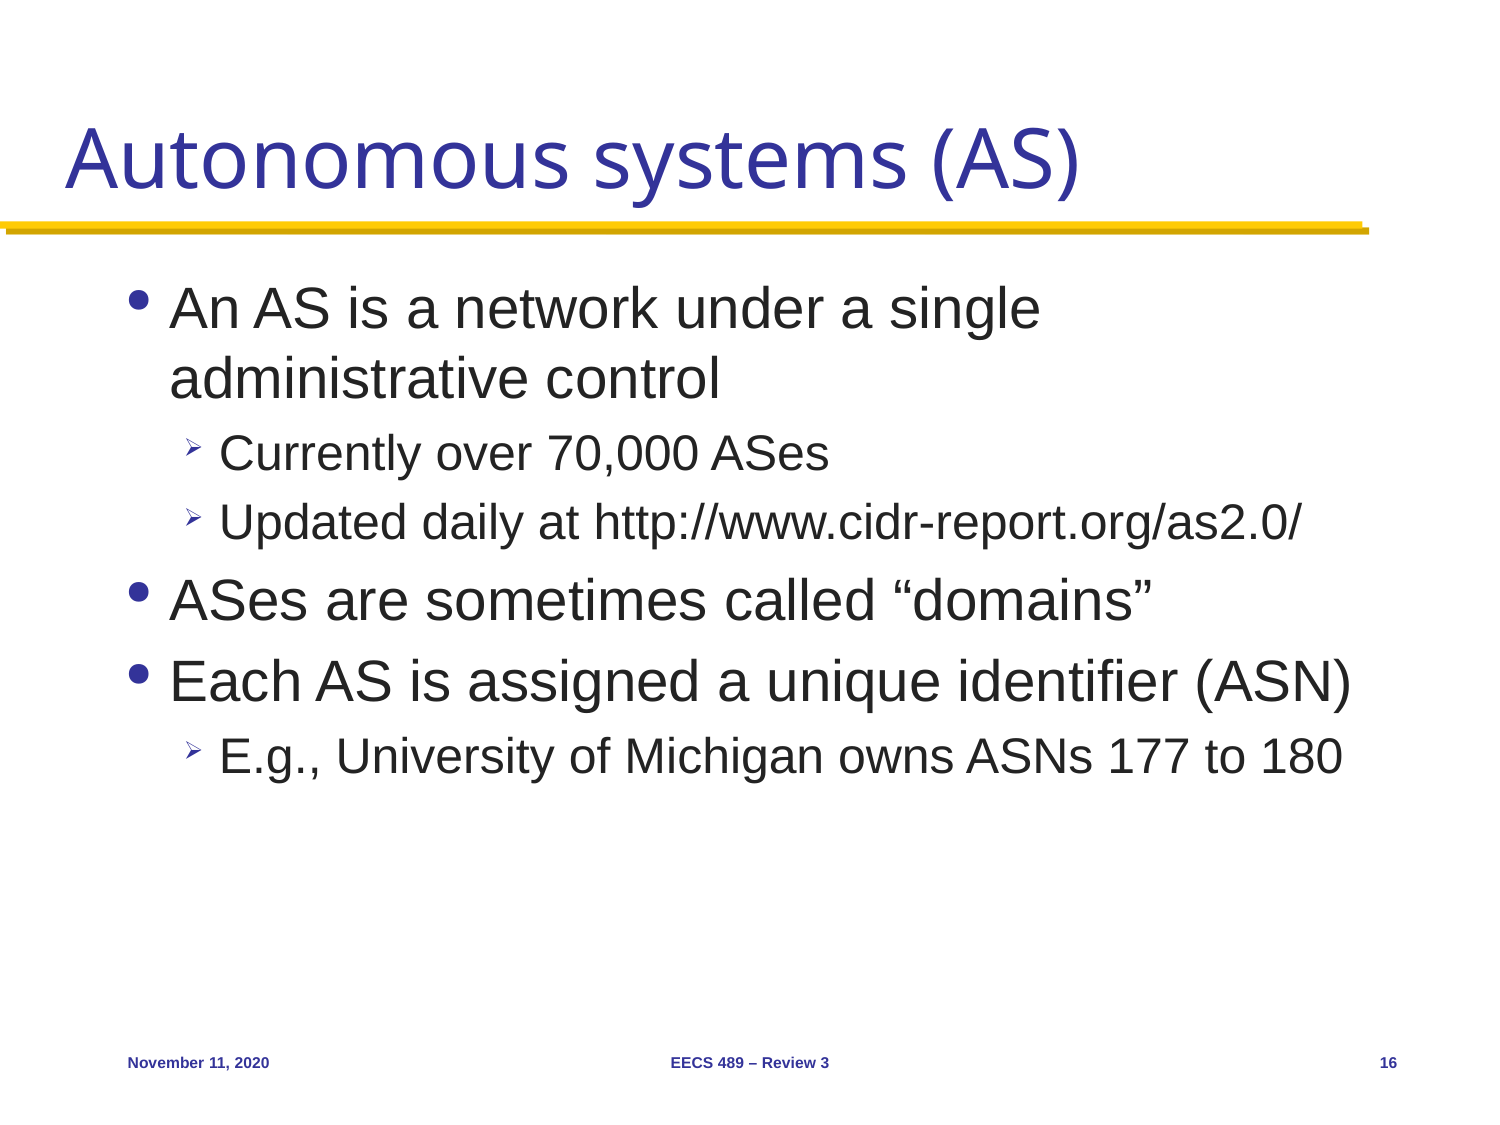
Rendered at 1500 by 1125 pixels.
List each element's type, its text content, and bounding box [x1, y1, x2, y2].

list An AS is a network under a single administrative control Currently over 70,000 ASes Updated daily at http://www.cidr-report.org/as2.0/ ASes are sometimes called “domains” Each AS is assigned a unique identifier (ASN) E.g., University of Michigan owns ASNs 177 to 180 [112, 262, 1413, 988]
title Autonomous systems (AS) [49, 24, 1451, 213]
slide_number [112, 1024, 426, 1101]
slide_number 16 [1312, 1024, 1413, 1101]
footer EECS 489 – Review 3 [512, 1024, 988, 1101]
